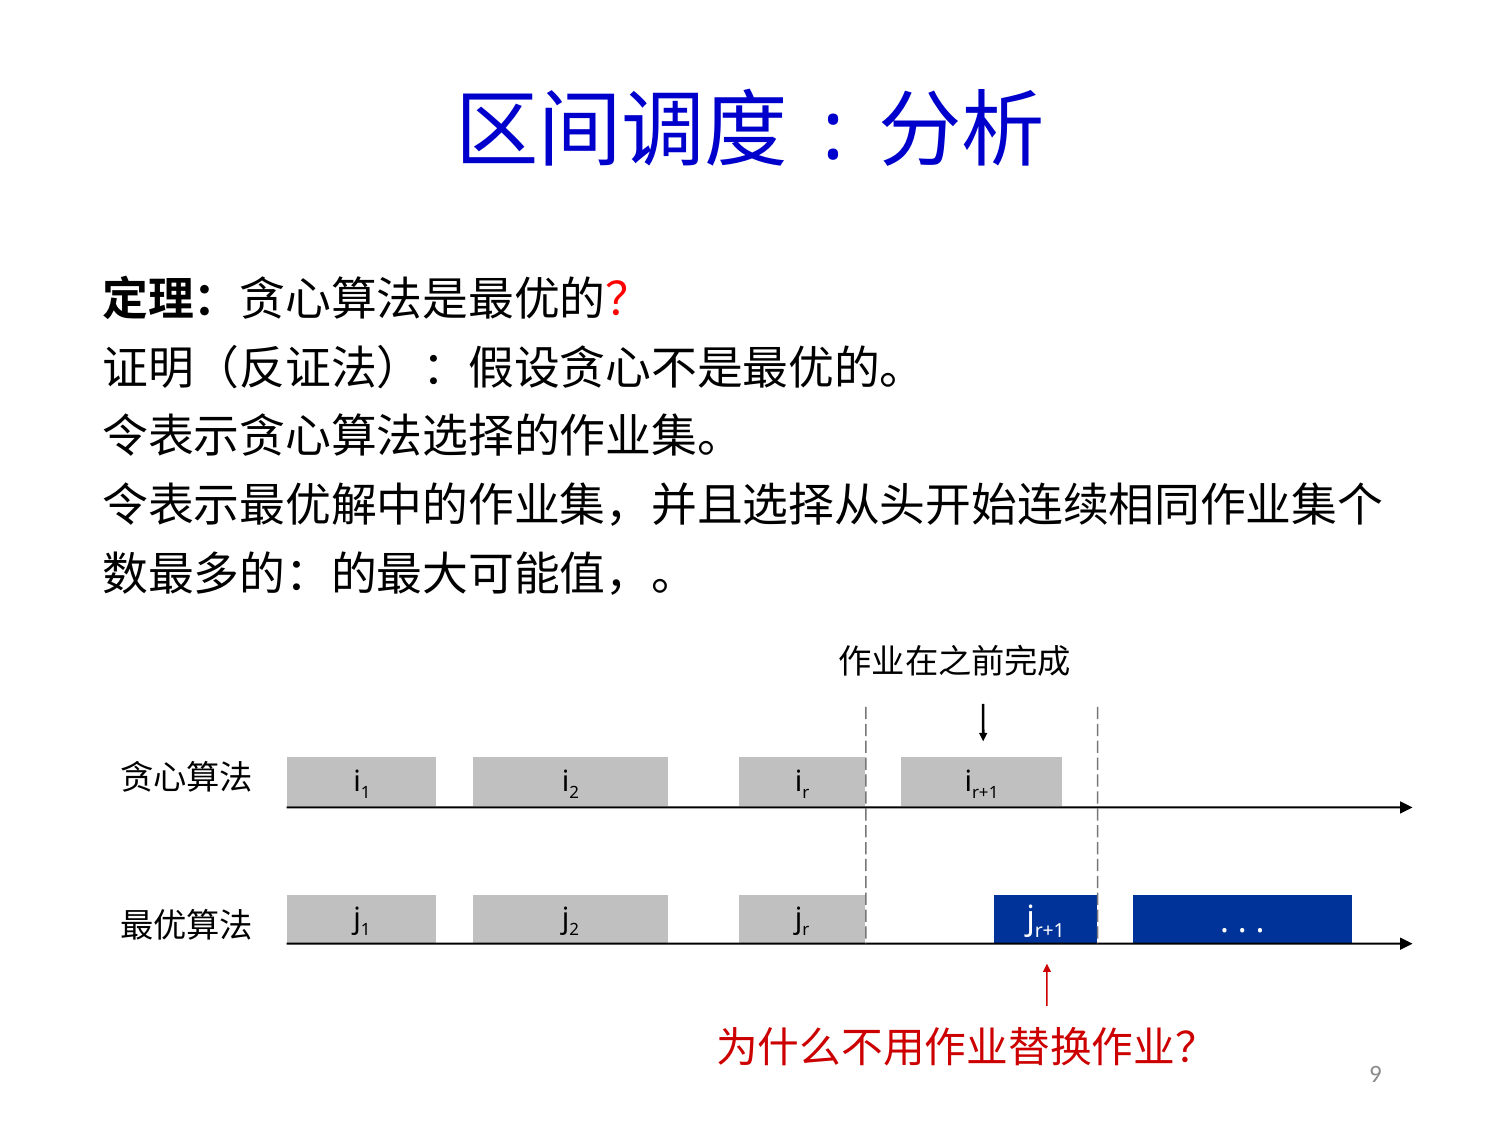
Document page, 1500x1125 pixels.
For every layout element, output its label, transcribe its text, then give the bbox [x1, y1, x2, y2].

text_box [104, 640, 1413, 1072]
title 区间调度:分析 [103, 39, 1397, 213]
slide_number 9 [1059, 1072, 1397, 1103]
